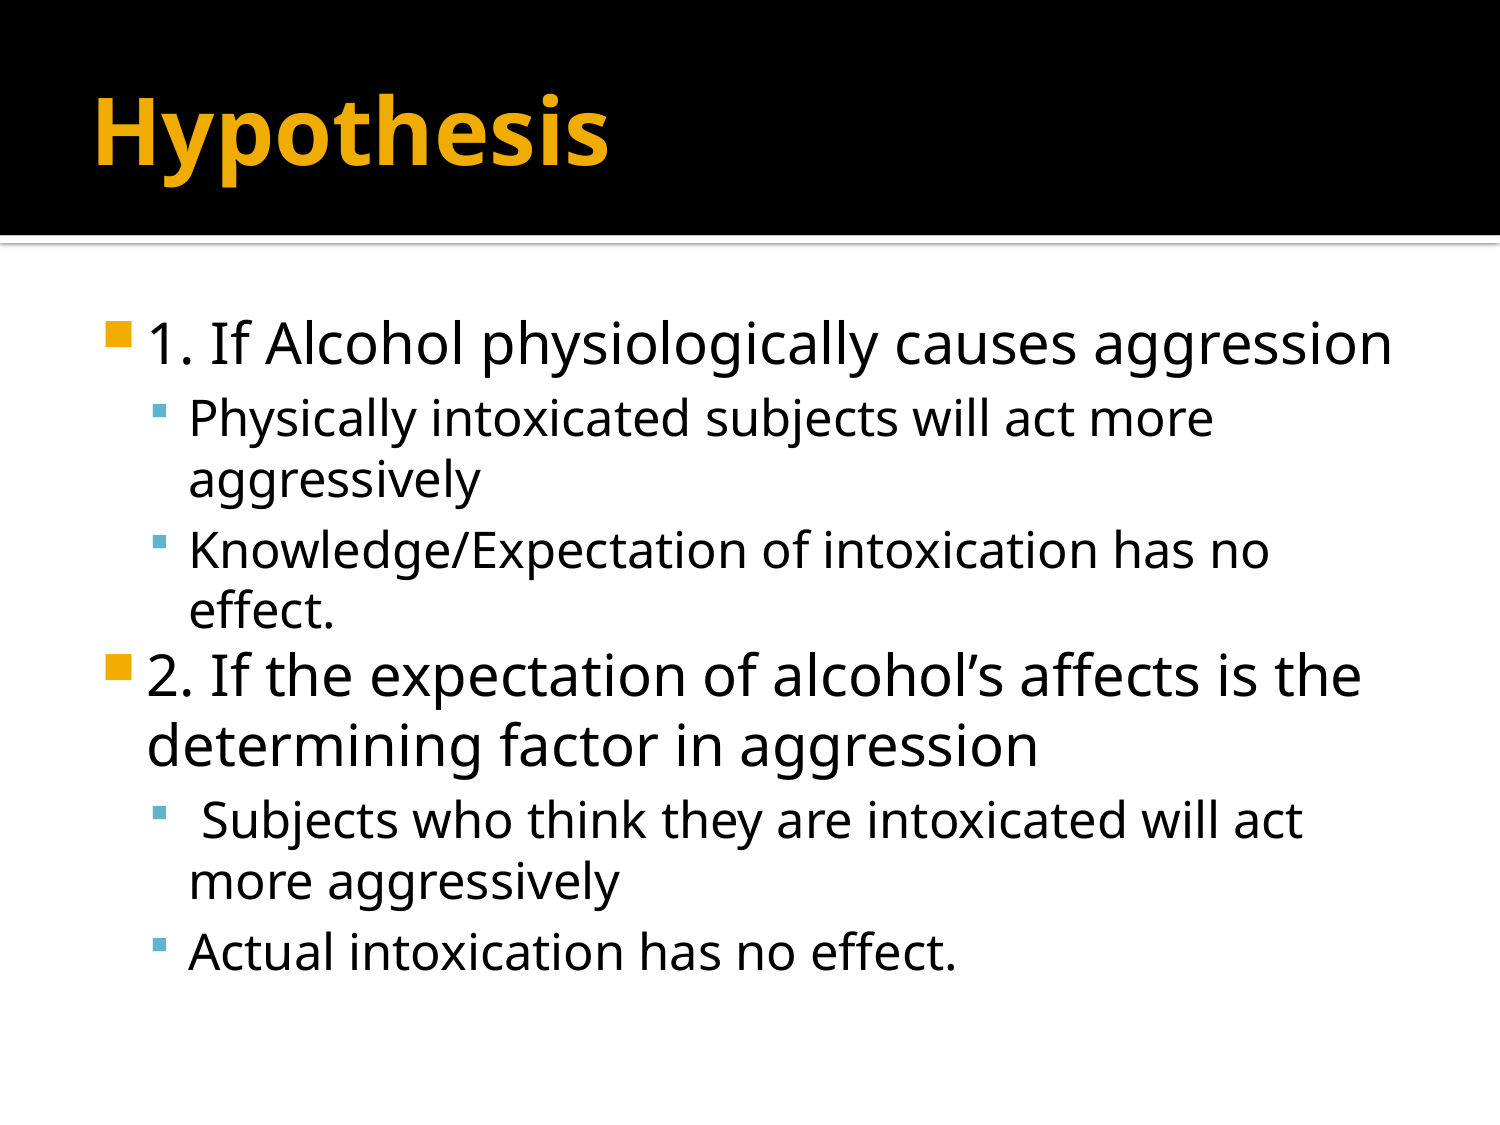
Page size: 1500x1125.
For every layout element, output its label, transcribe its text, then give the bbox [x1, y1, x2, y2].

title Hypothesis [75, 25, 1425, 231]
list 1. If Alcohol physiologically causes aggression Physically intoxicated subjects will act more aggressively Knowledge/Expectation of intoxication has no effect. 2. If the expectation of alcohol’s affects is the determining factor in aggression Subjects who think they are intoxicated will act more aggressively Actual intoxication has no effect. [74, 290, 1426, 1051]
